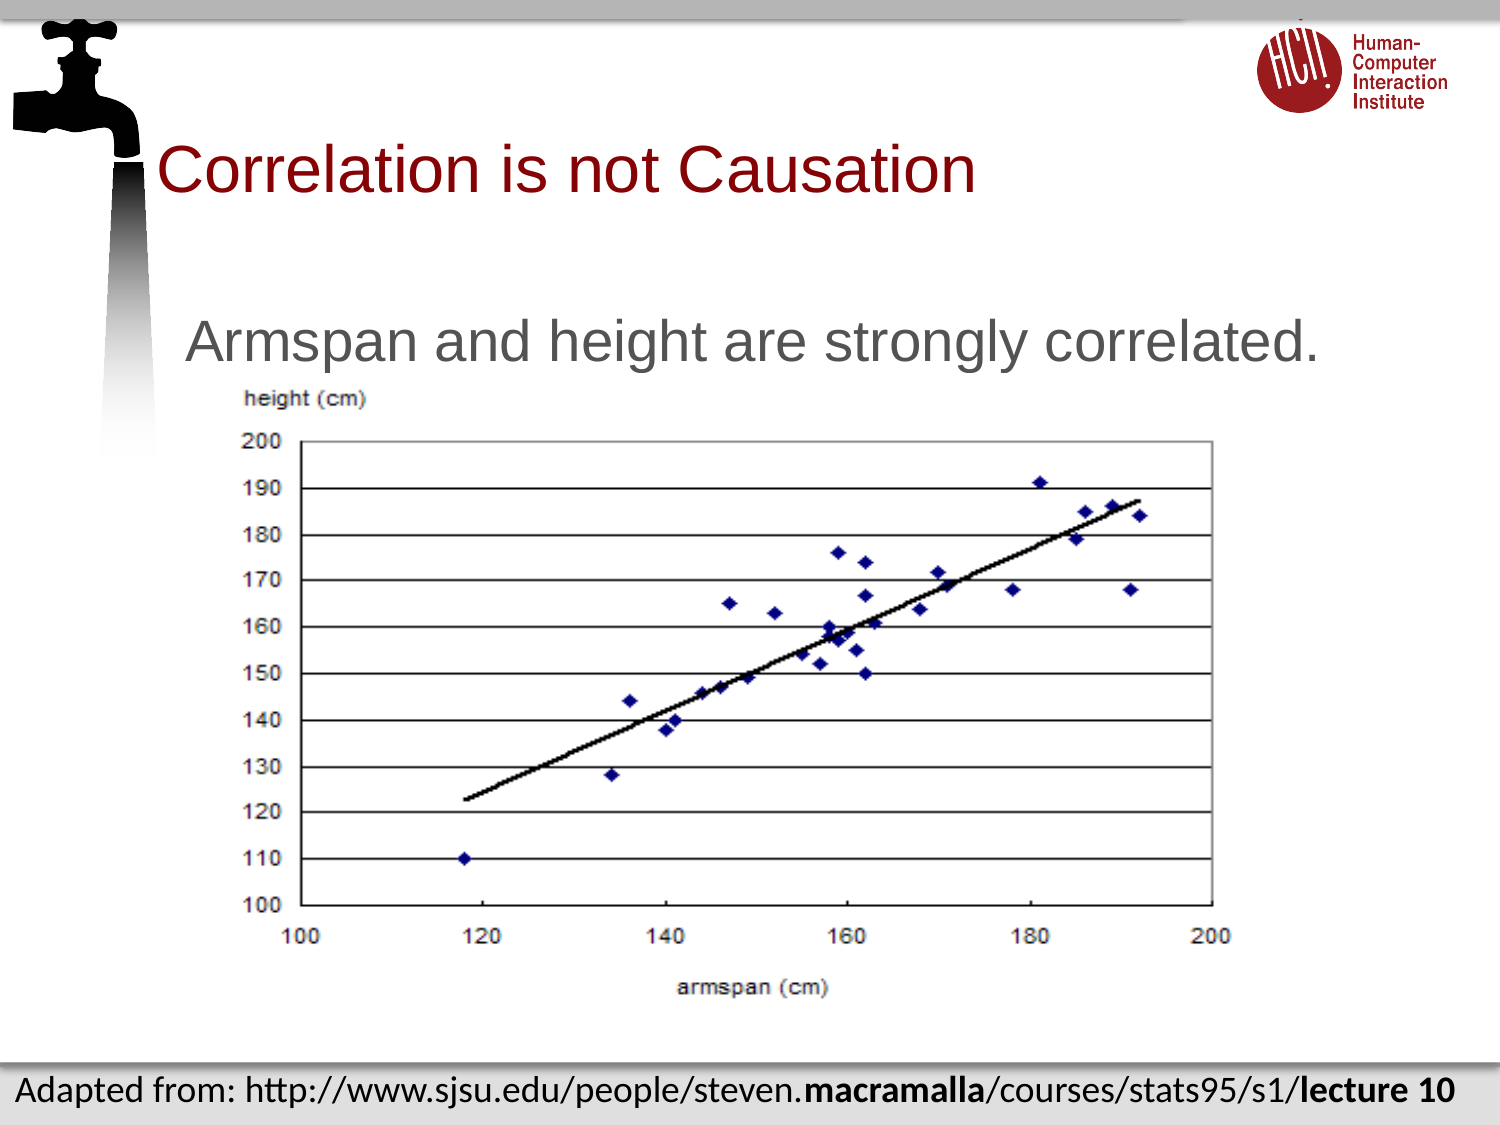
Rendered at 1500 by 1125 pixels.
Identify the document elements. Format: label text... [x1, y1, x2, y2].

list Armspan and height are strongly correlated. [185, 303, 1342, 1022]
picture [13, 20, 140, 158]
picture [226, 373, 1249, 1022]
text_box Adapted from: http://www.sjsu.edu/people/steven.macramalla/courses/stats95/s1/lecture 10 [0, 1057, 1500, 1118]
title Correlation is not Causation [156, 50, 1187, 214]
picture [1257, 20, 1447, 113]
